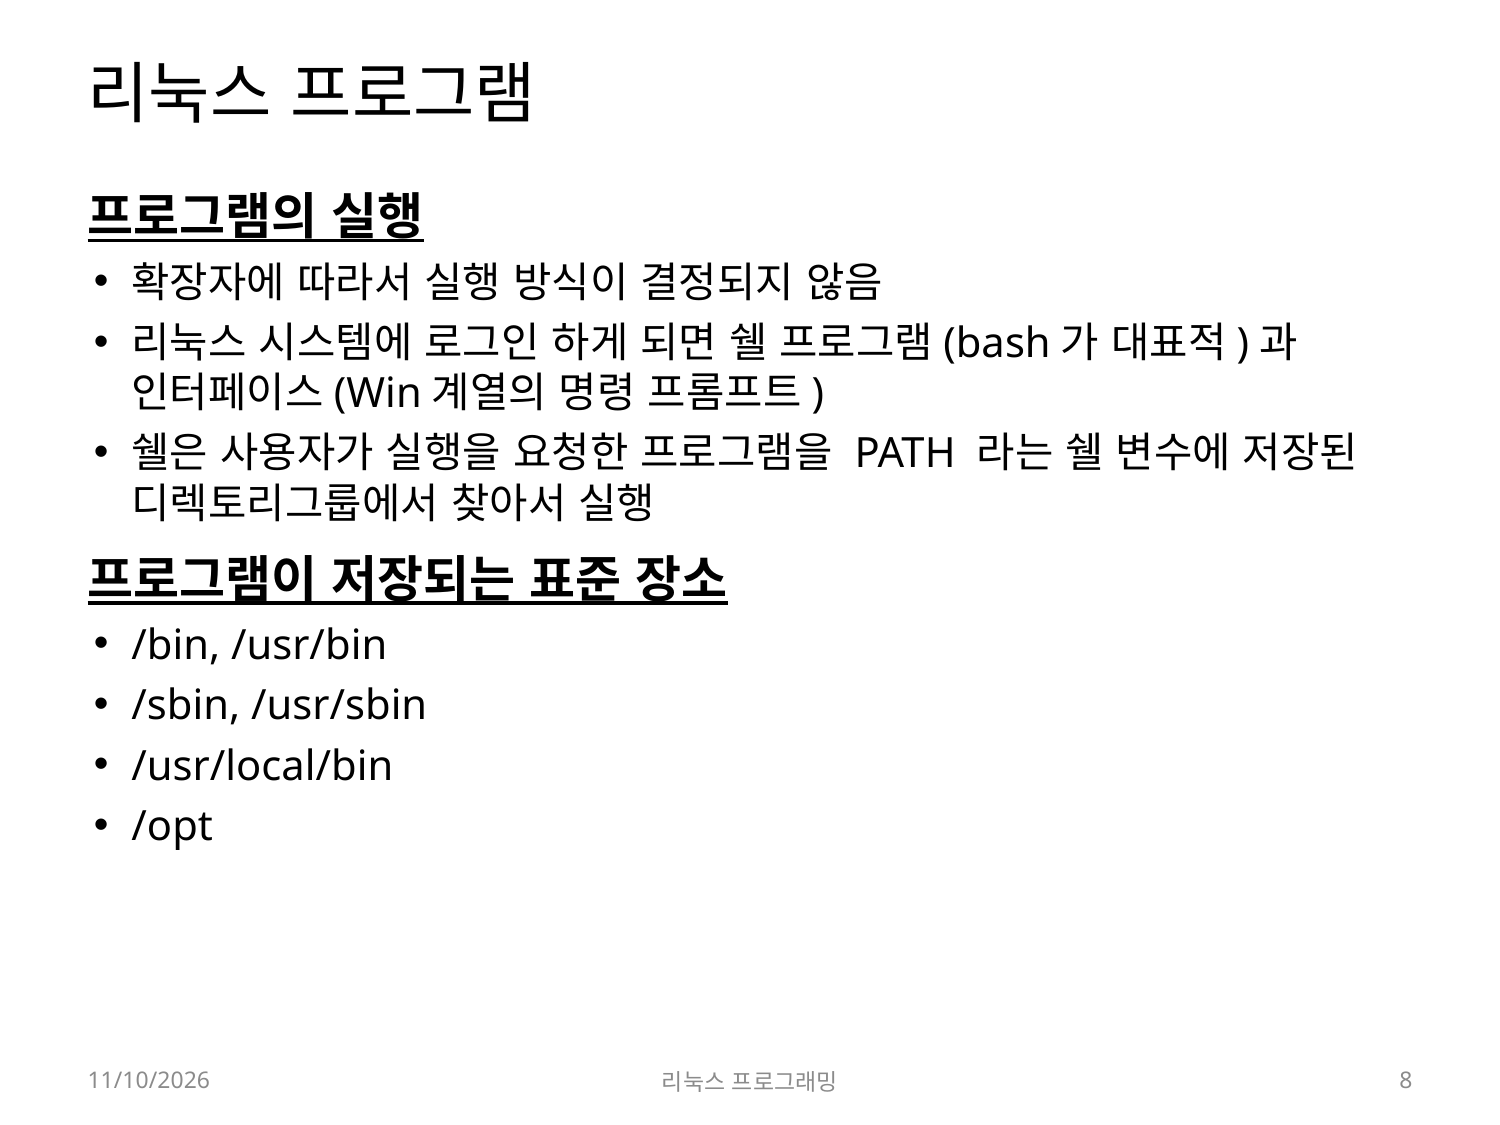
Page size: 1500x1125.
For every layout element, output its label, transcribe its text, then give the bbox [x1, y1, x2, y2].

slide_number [72, 1060, 410, 1103]
list 프로그램의 실행 확장자에 따라서 실행 방식이 결정되지 않음 리눅스 시스템에 로그인 하게 되면 쉘 프로그램(bash가 대표적)과 인터페이스(Win계열의 명령 프롬프트) 쉘은 사용자가 실행을 요청한 프로그램을 PATH 라는 쉘 변수에 저장된 디렉토리그룹에서 찾아서 실행 프로그램이 저장되는 표준 장소 /bin, /usr/bin /sbin, /usr/sbin /usr/local/bin /opt [72, 177, 1431, 1042]
footer 리눅스 프로그래밍 [496, 1060, 1004, 1103]
title 리눅스 프로그램 [72, 34, 1431, 159]
slide_number 8 [1090, 1060, 1428, 1103]
